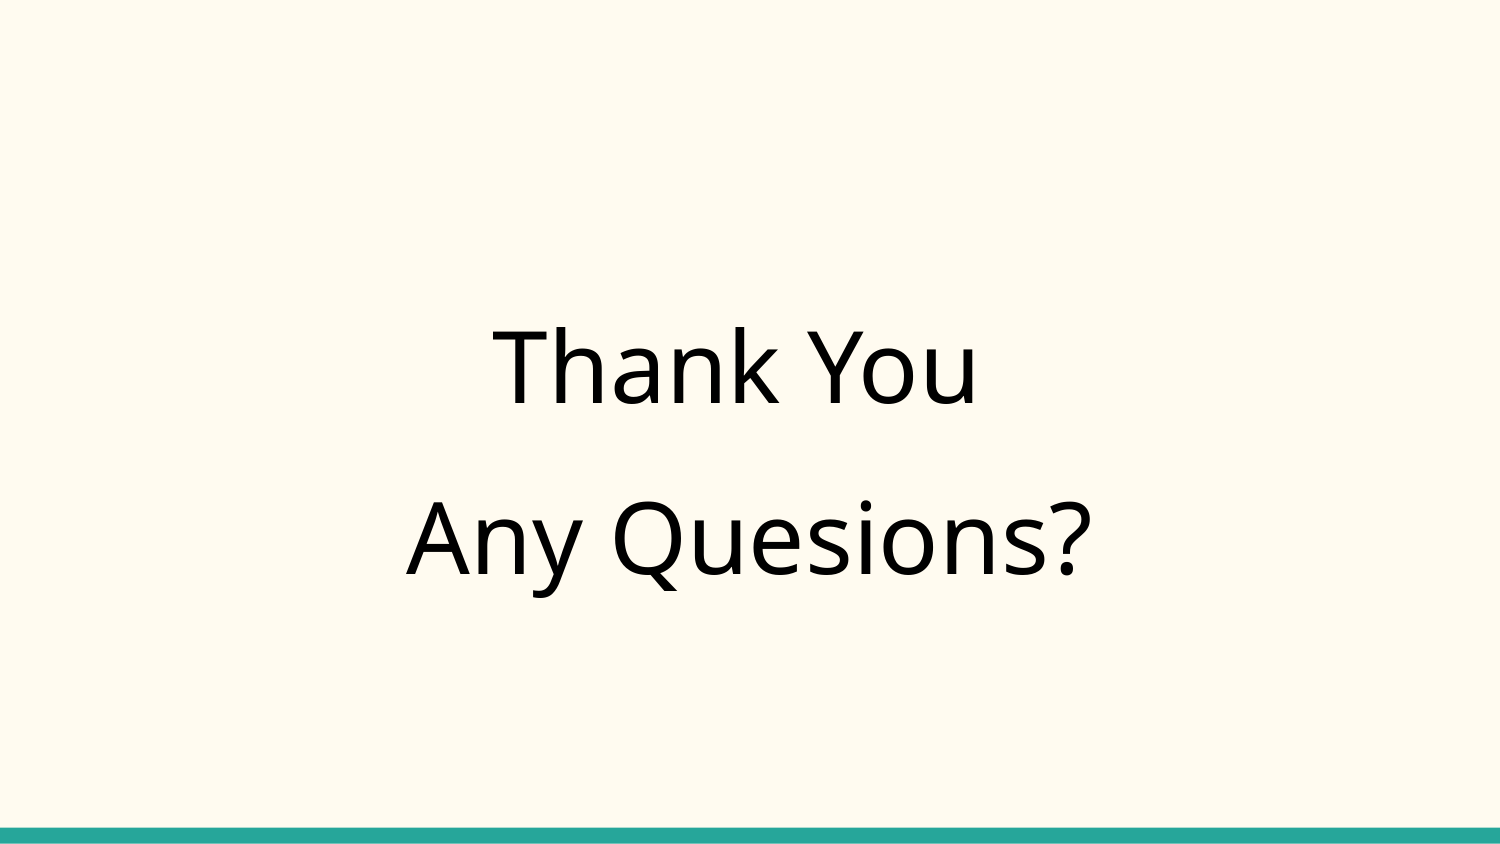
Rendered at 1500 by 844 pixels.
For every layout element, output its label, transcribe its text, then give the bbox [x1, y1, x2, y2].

list Thank You Any Quesions? [51, 192, 1449, 750]
